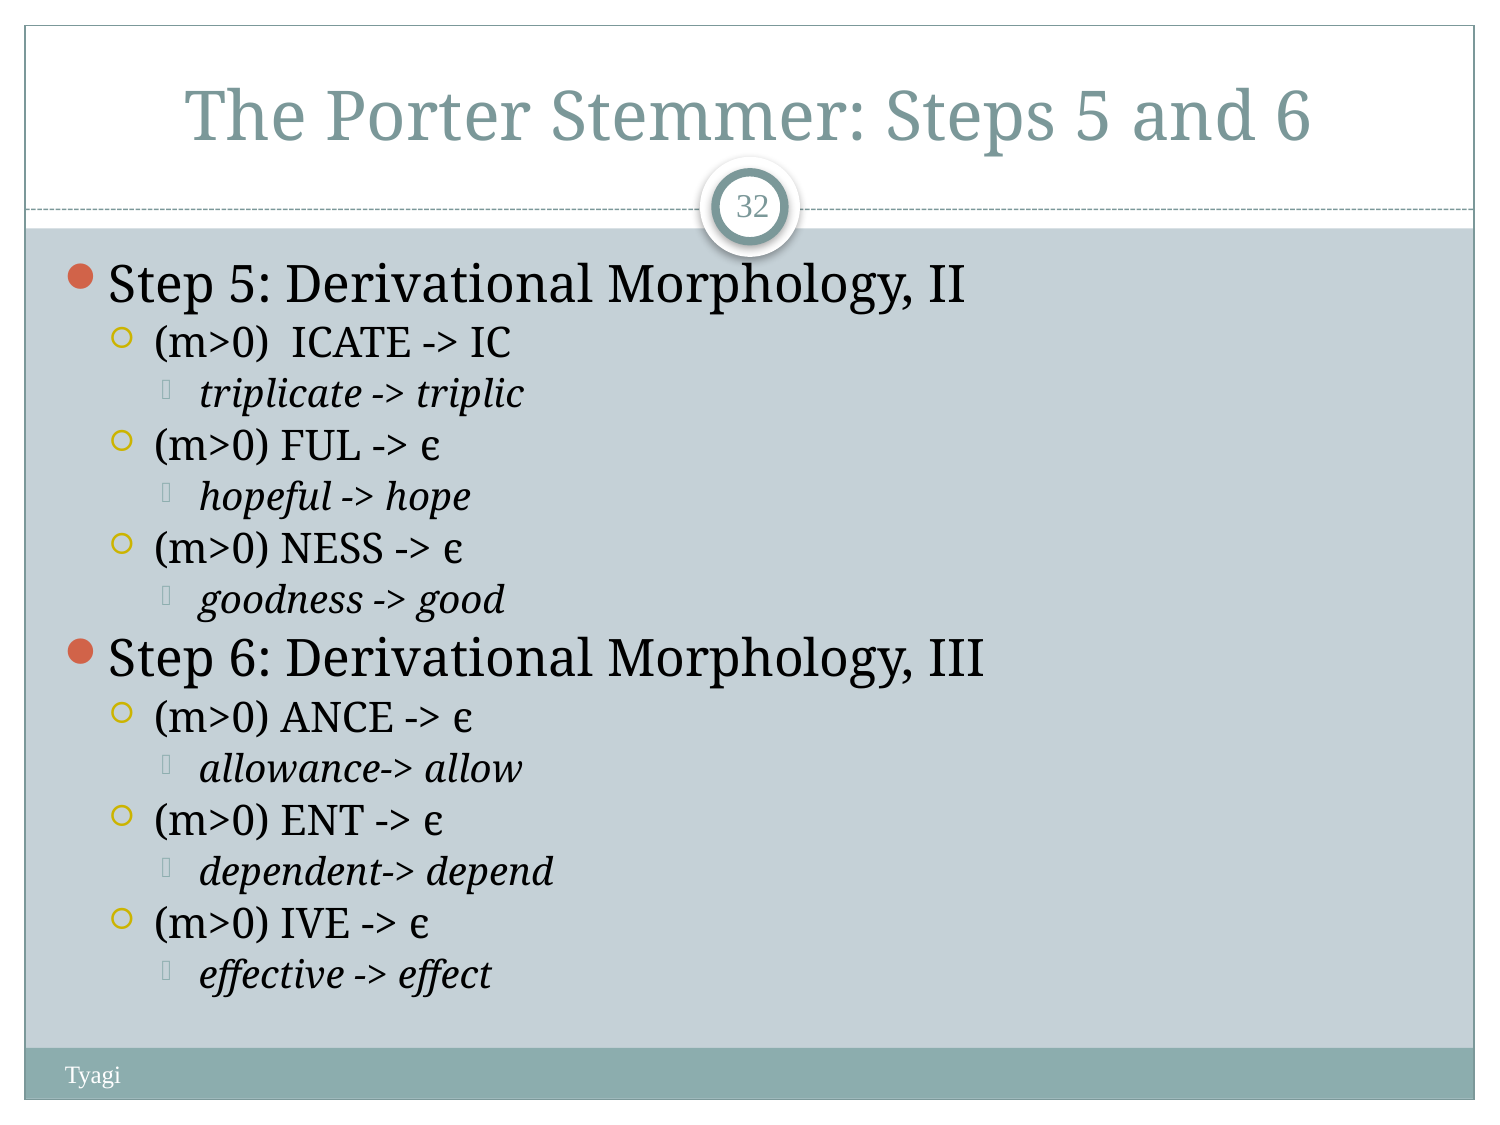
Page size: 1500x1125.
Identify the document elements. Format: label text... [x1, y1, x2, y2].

title The Porter Stemmer: Steps 5 and 6 [49, 37, 1450, 162]
list Step 5: Derivational Morphology, II (m>0) ICATE -> IC triplicate -> triplic (m>0) FUL -> є hopeful -> hope (m>0) NESS -> є goodness -> good Step 6: Derivational Morphology, III (m>0) ANCE -> є allowance-> allow (m>0) ENT -> є dependent-> depend (m>0) IVE -> є effective -> effect [49, 249, 1450, 1005]
footer Tyagi [50, 1051, 638, 1112]
slide_number 31 [715, 168, 791, 241]
